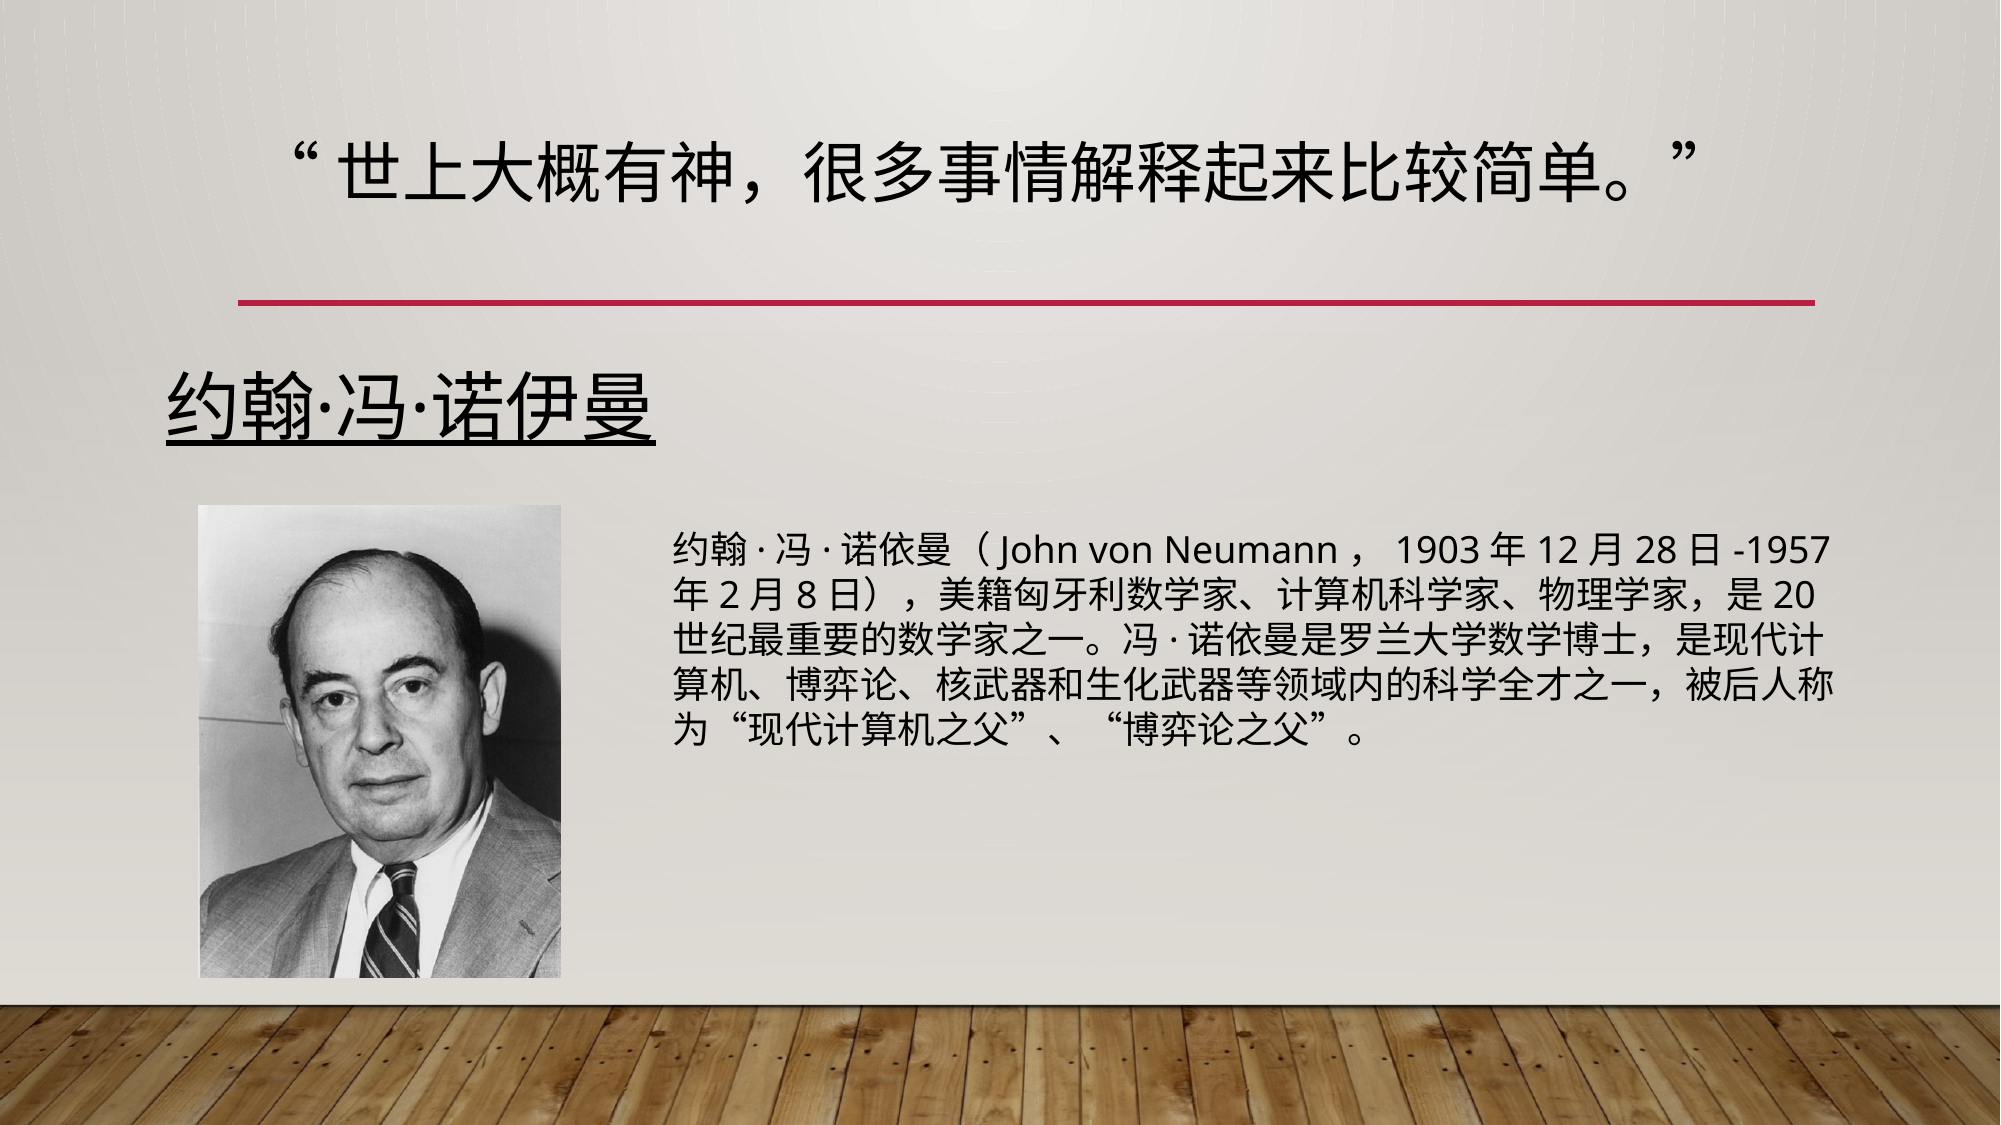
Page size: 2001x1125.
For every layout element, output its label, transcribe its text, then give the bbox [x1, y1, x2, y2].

title “世上大概有神，很多事情解释起来比较简单。” [238, 131, 1814, 305]
picture [0, 1005, 2000, 1125]
picture [198, 505, 562, 978]
text_box 约翰·冯·诺依曼（John von Neumann，1903年12月28日-1957年2月8日），美籍匈牙利数学家、计算机科学家、物理学家，是20世纪最重要的数学家之一。冯·诺依曼是罗兰大学数学博士，是现代计算机、博弈论、核武器和生化武器等领域内的科学全才之一，被后人称为“现代计算机之父”、“博弈论之父”。 [657, 518, 1852, 759]
list 约翰·冯·诺伊曼 [75, 330, 1814, 978]
